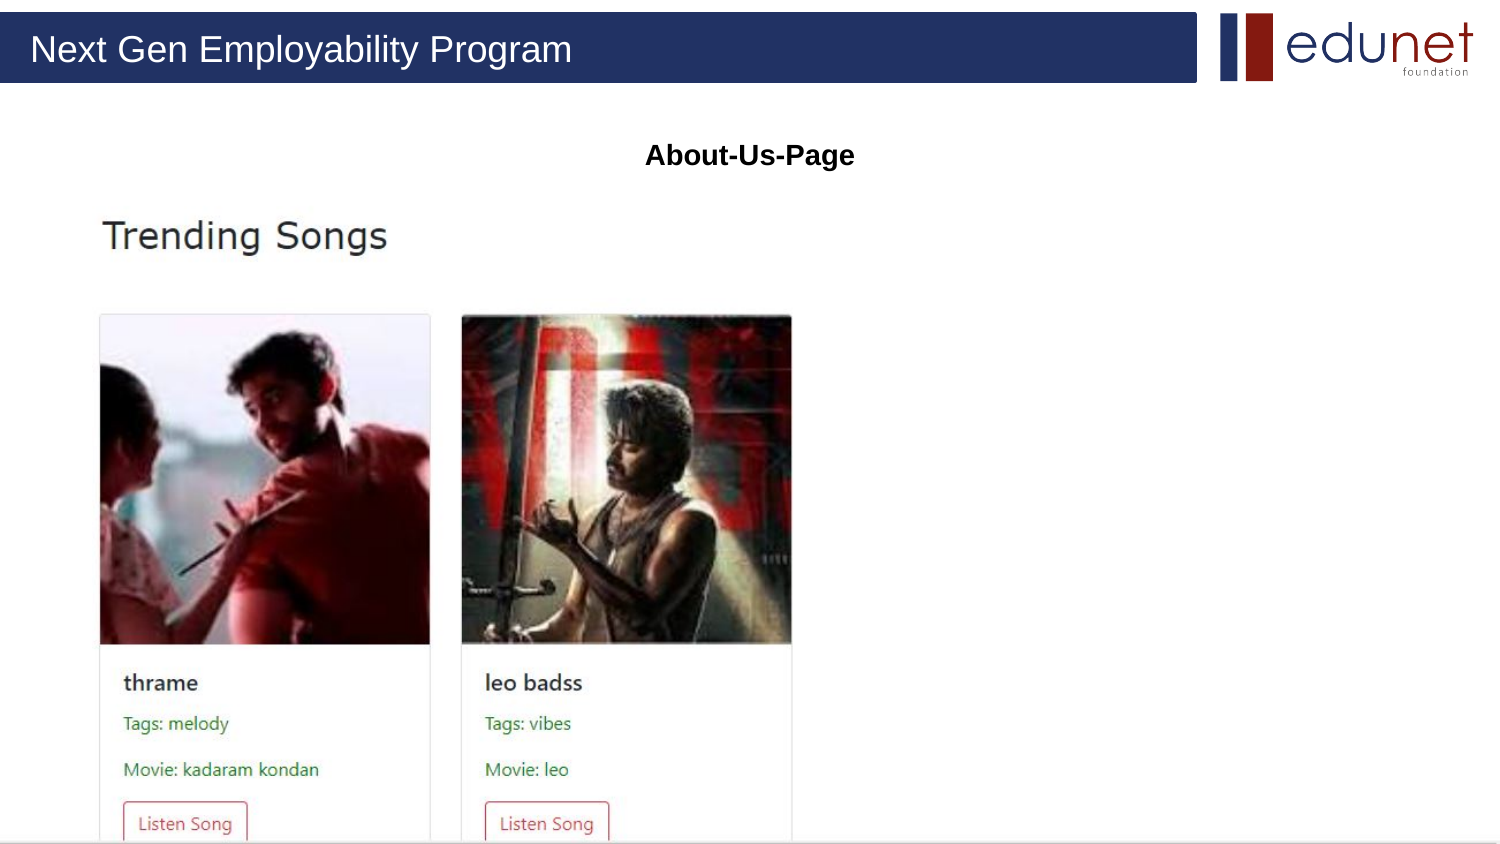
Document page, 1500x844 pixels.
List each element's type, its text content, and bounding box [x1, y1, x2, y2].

title About-Us-Page [103, 98, 1397, 186]
picture [0, 187, 1500, 844]
picture [1279, 14, 1482, 83]
